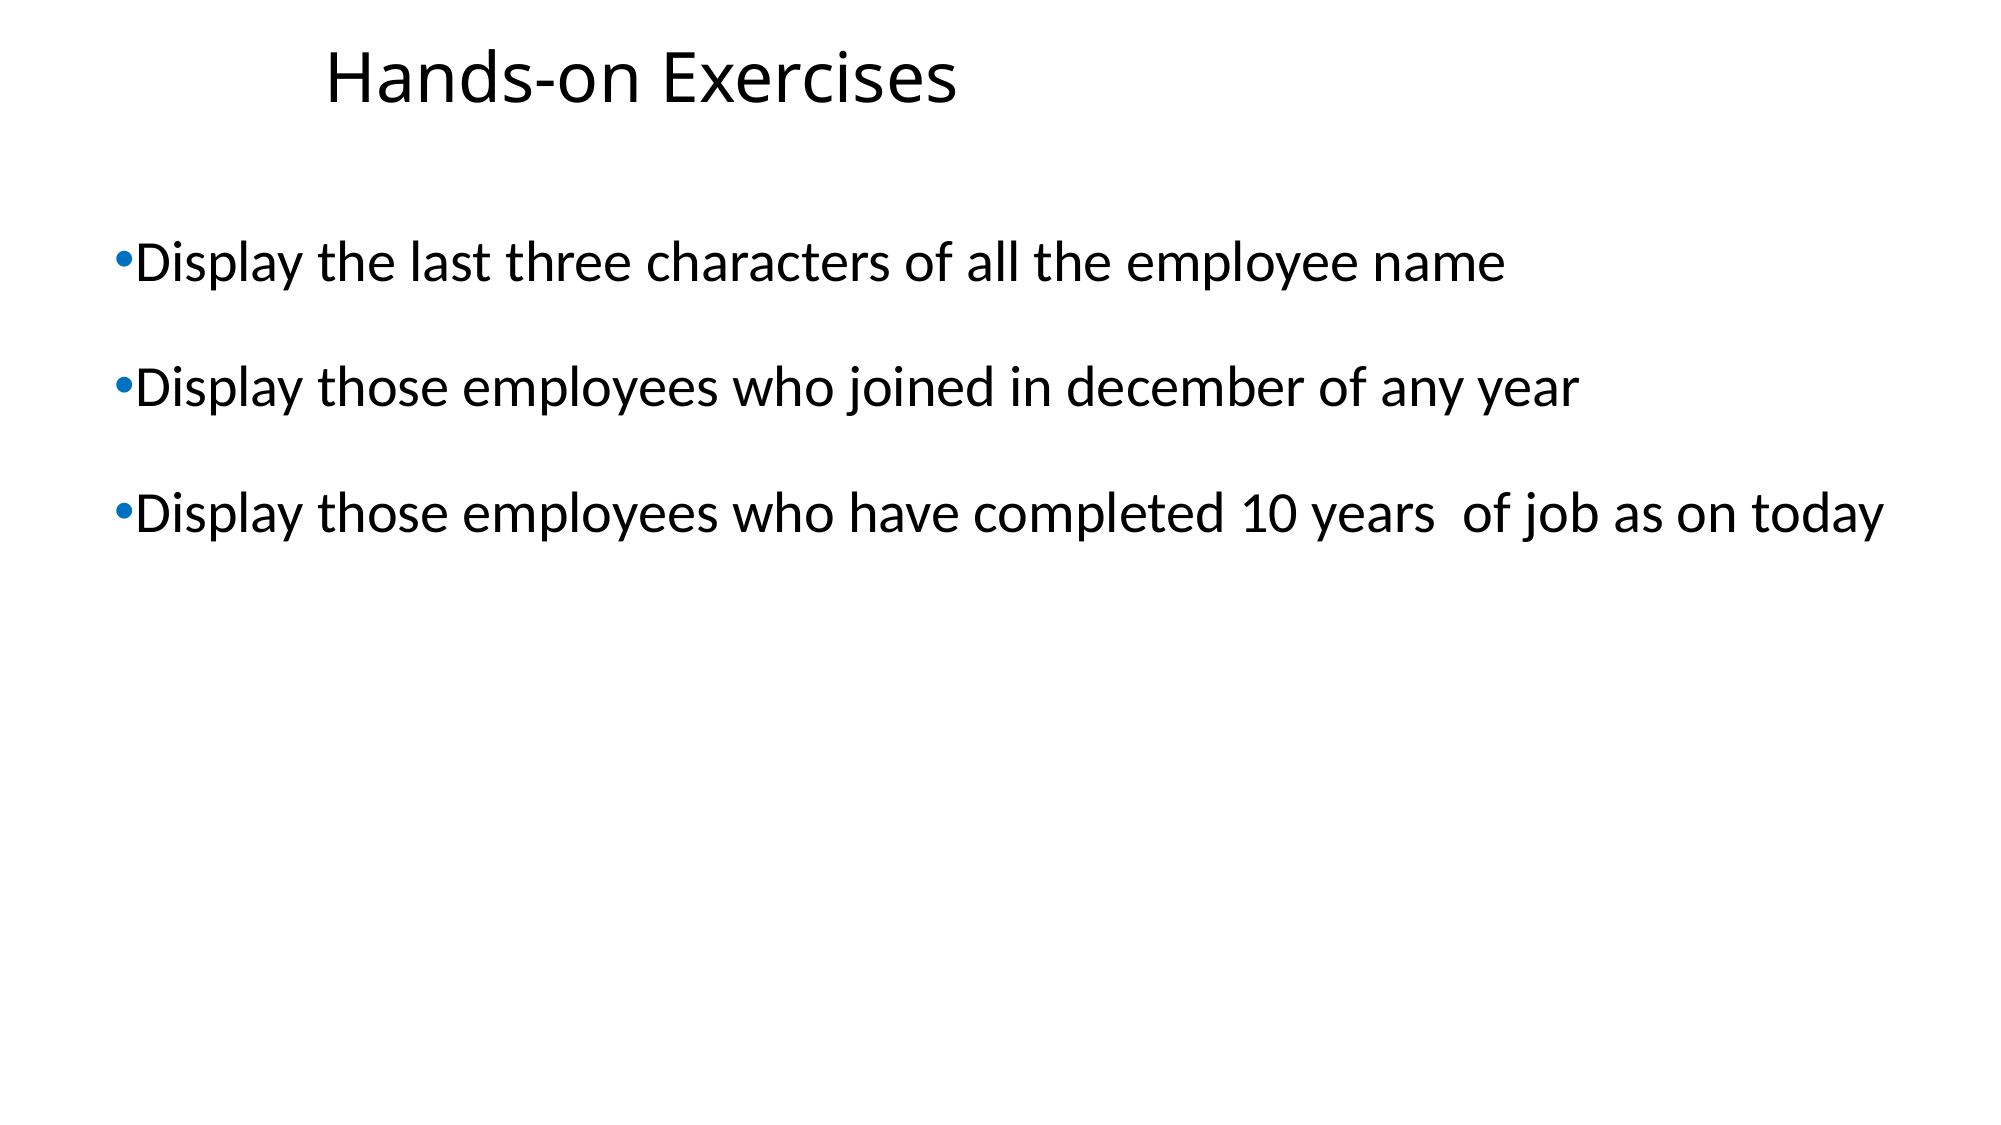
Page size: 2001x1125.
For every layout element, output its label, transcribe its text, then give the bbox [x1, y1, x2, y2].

title Hands-on Exercises [309, 34, 1550, 125]
list Display the last three characters of all the employee name Display those employees who joined in december of any year Display those employees who have completed 10 years of job as on today [99, 223, 1903, 957]
